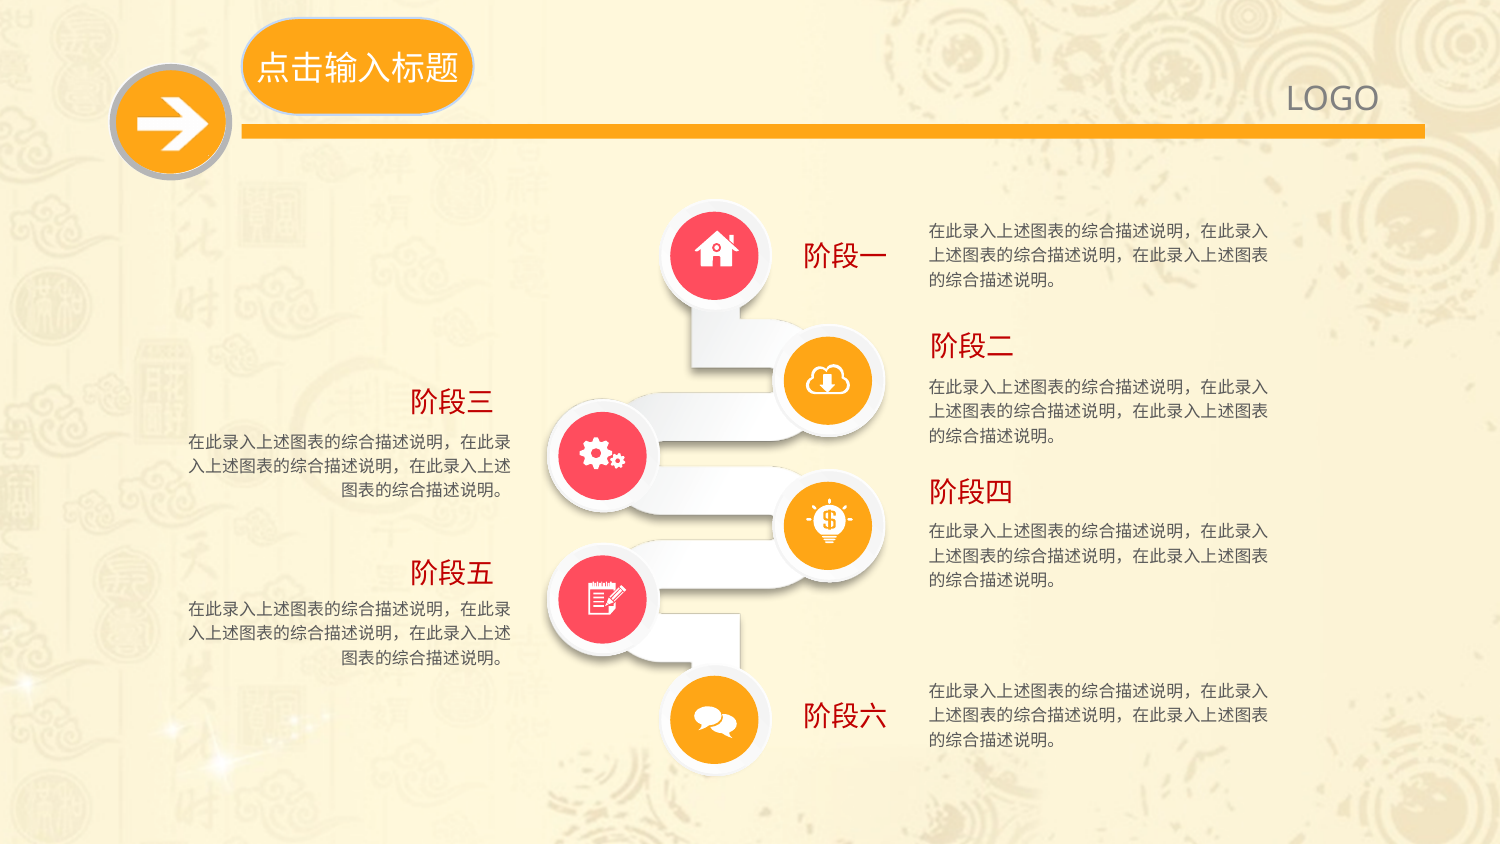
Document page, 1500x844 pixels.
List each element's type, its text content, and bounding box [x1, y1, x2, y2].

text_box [694, 706, 737, 738]
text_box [772, 468, 886, 582]
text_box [772, 323, 886, 437]
text_box 在此录入上述图表的综合描述说明，在此录入上述图表的综合描述说明，在此录入上述图表的综合描述说明。 [931, 211, 1279, 295]
text_box [241, 123, 1426, 140]
text_box 在此录入上述图表的综合描述说明，在此录入上述图表的综合描述说明，在此录入上述图表的综合描述说明。 [176, 422, 500, 505]
text_box 在此录入上述图表的综合描述说明，在此录入上述图表的综合描述说明，在此录入上述图表的综合描述说明。 [931, 367, 1279, 451]
text_box 在此录入上述图表的综合描述说明，在此录入上述图表的综合描述说明，在此录入上述图表的综合描述说明。 [931, 671, 1279, 755]
text_box 阶段二 [931, 322, 1025, 367]
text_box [806, 498, 853, 544]
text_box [658, 663, 772, 776]
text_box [694, 230, 739, 267]
text_box 在此录入上述图表的综合描述说明，在此录入上述图表的综合描述说明，在此录入上述图表的综合描述说明。 [931, 512, 1279, 595]
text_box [547, 542, 661, 656]
text_box 在此录入上述图表的综合描述说明，在此录入上述图表的综合描述说明，在此录入上述图表的综合描述说明。 [176, 589, 500, 673]
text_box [579, 437, 626, 470]
picture [0, 0, 1500, 844]
text_box 阶段四 [931, 469, 1024, 512]
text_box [588, 581, 627, 615]
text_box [547, 399, 661, 513]
text_box 阶段三 [400, 379, 500, 422]
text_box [241, 17, 487, 115]
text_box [110, 65, 229, 178]
text_box LOGO [1270, 69, 1404, 123]
text_box 阶段五 [400, 550, 500, 589]
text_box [658, 198, 772, 312]
